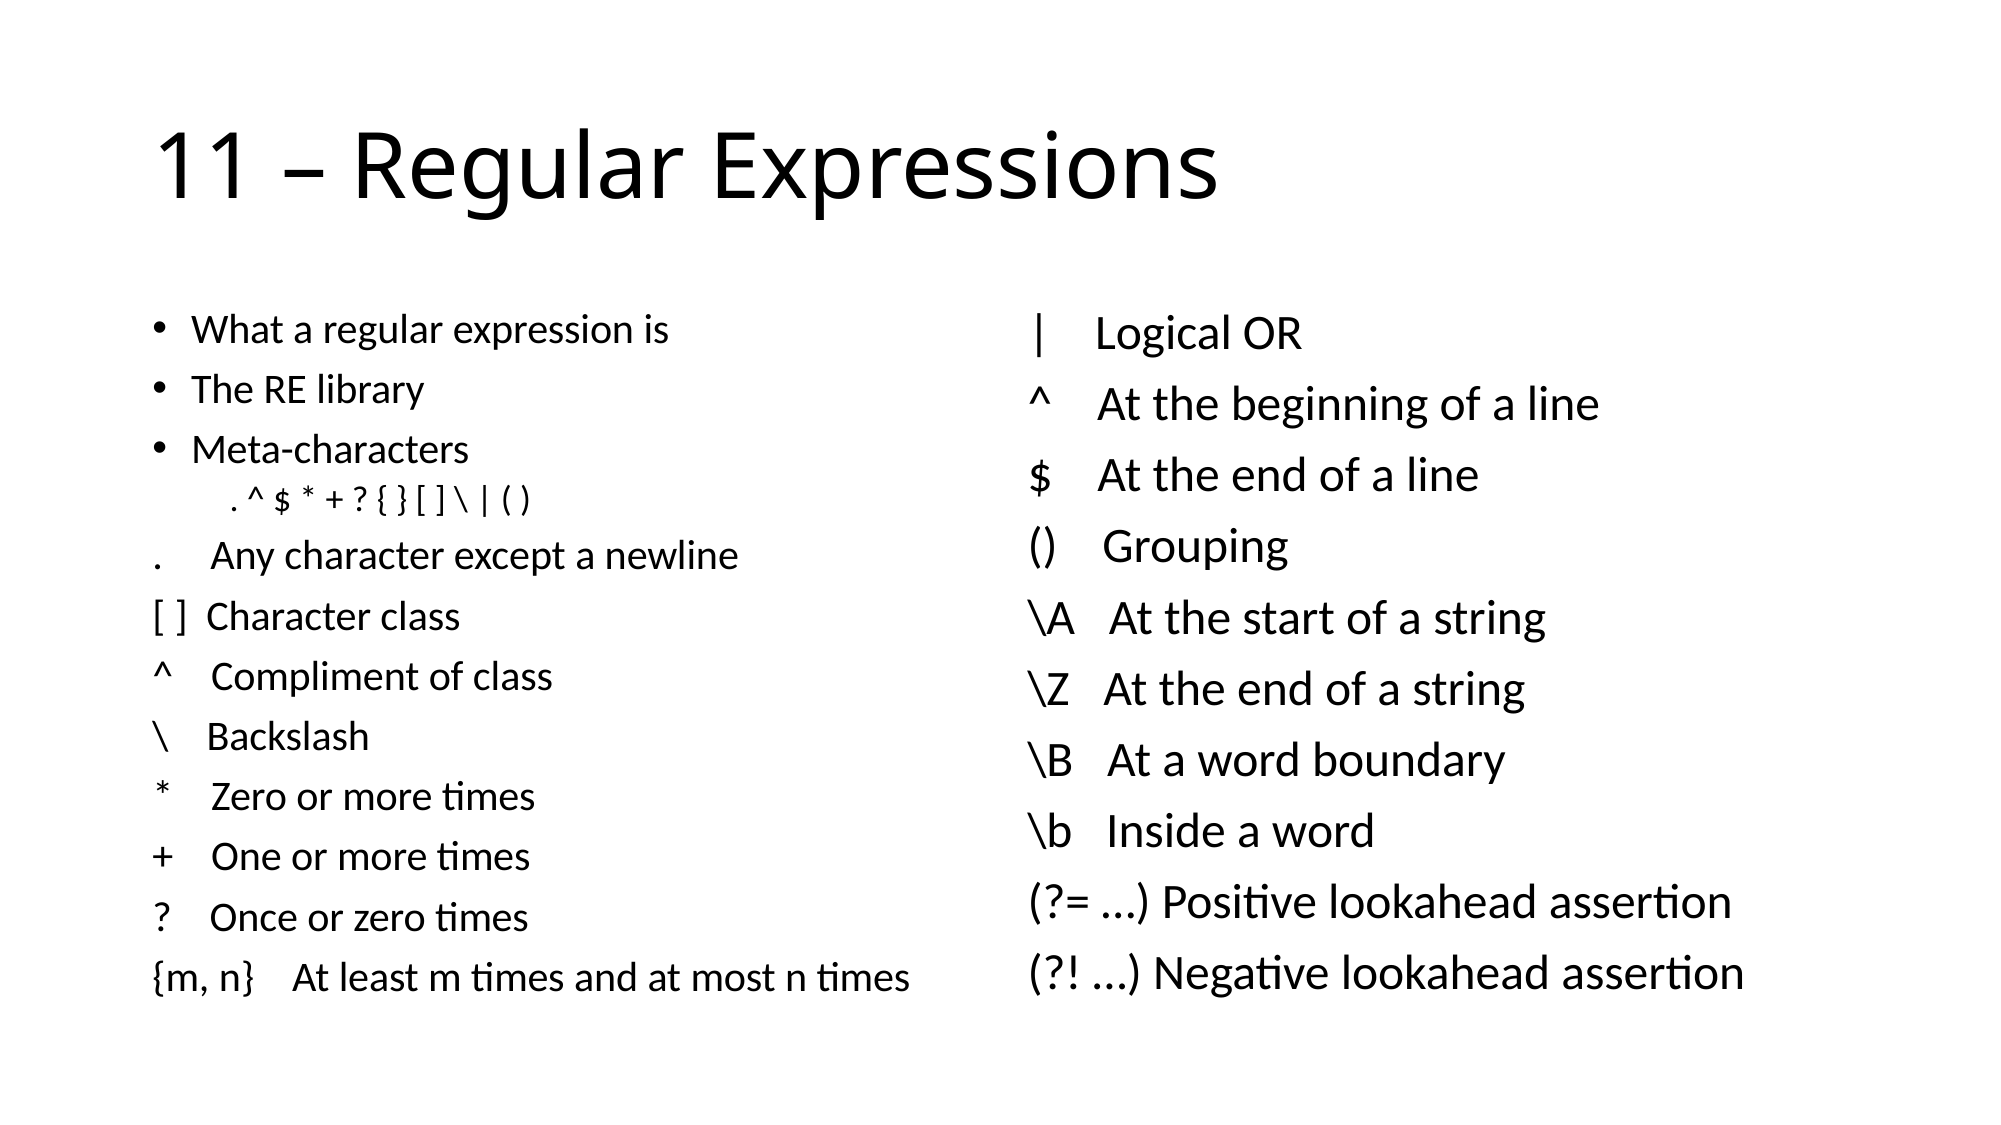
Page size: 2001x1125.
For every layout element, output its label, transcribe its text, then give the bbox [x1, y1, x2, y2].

list What a regular expression is The RE library Meta-characters . ^ $ * + ? { } [ ] \ | ( ) . Any character except a newline [ ] Character class ^ Compliment of class \ Backslash * Zero or more times + One or more times ? Once or zero times {m, n} At least m times and at most n times [137, 299, 988, 1014]
list | Logical OR ^ At the beginning of a line $ At the end of a line () Grouping \A At the start of a string \Z At the end of a string \B At a word boundary \b Inside a word (?= …) Positive lookahead assertion (?! …) Negative lookahead assertion [1012, 299, 1863, 1014]
title 11 – Regular Expressions [137, 59, 1863, 278]
